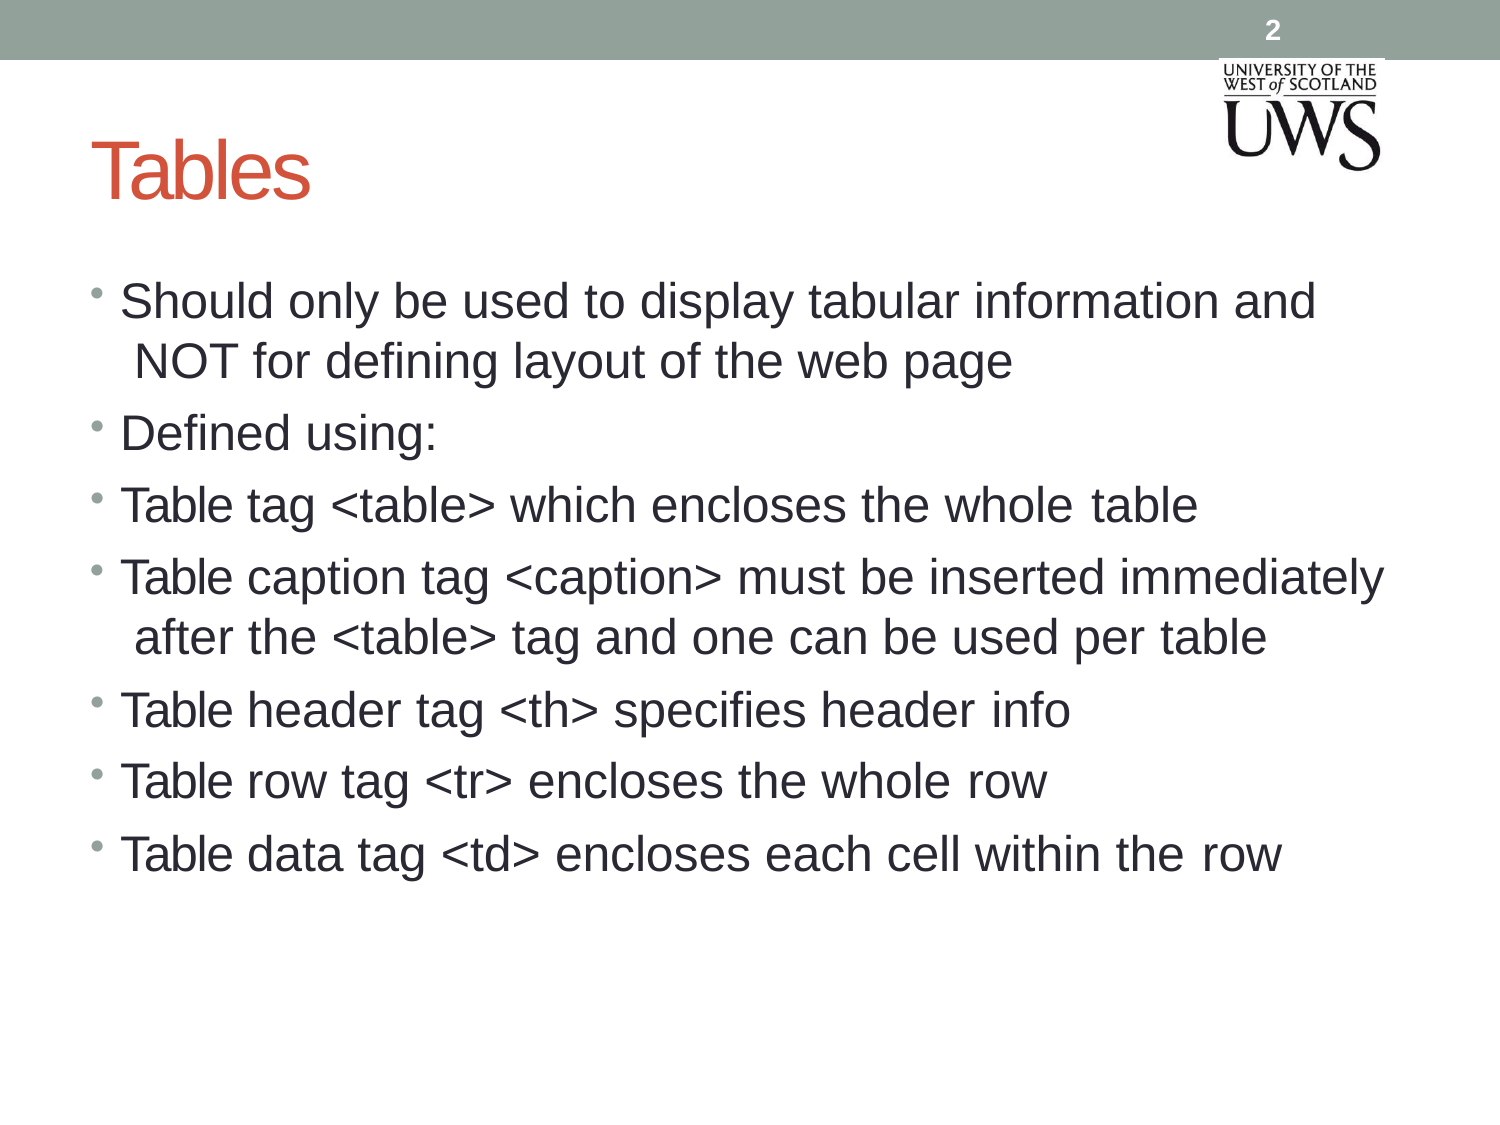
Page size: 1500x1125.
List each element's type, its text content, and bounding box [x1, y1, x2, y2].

picture [1218, 58, 1385, 176]
title Tables [87, 114, 323, 266]
text_box 2 [1263, 9, 1284, 47]
text_box Should only be used to display tabular information and NOT for defining layout of the web page Defined using: Table tag <table> which encloses the whole table Table caption tag <caption> must be inserted immediately after the <table> tag and one can be used per table Table header tag <th> specifies header info Table row tag <tr> encloses the whole row Table data tag <td> encloses each cell within the row [87, 266, 1398, 881]
